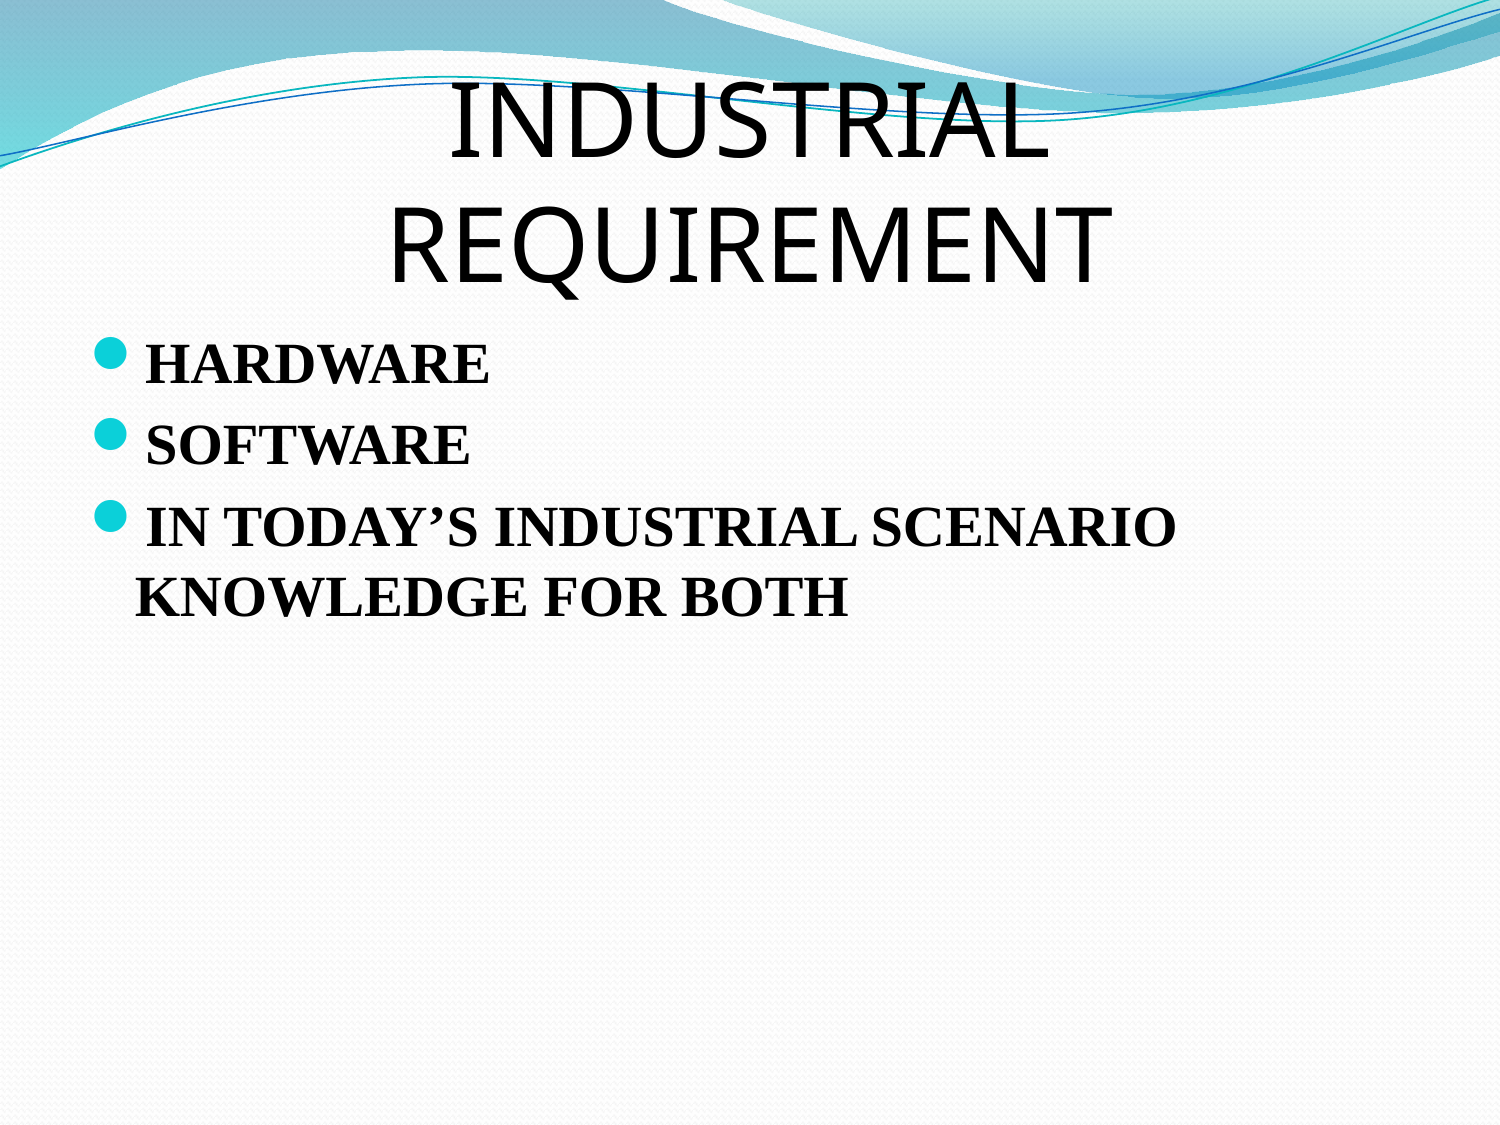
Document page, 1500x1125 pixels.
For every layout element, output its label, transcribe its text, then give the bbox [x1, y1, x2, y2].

list HARDWARE SOFTWARE IN TODAY’S INDUSTRIAL SCENARIO KNOWLEDGE FOR BOTH [75, 317, 1425, 1038]
title INDUSTRIAL REQUIREMENT [75, 115, 1425, 303]
